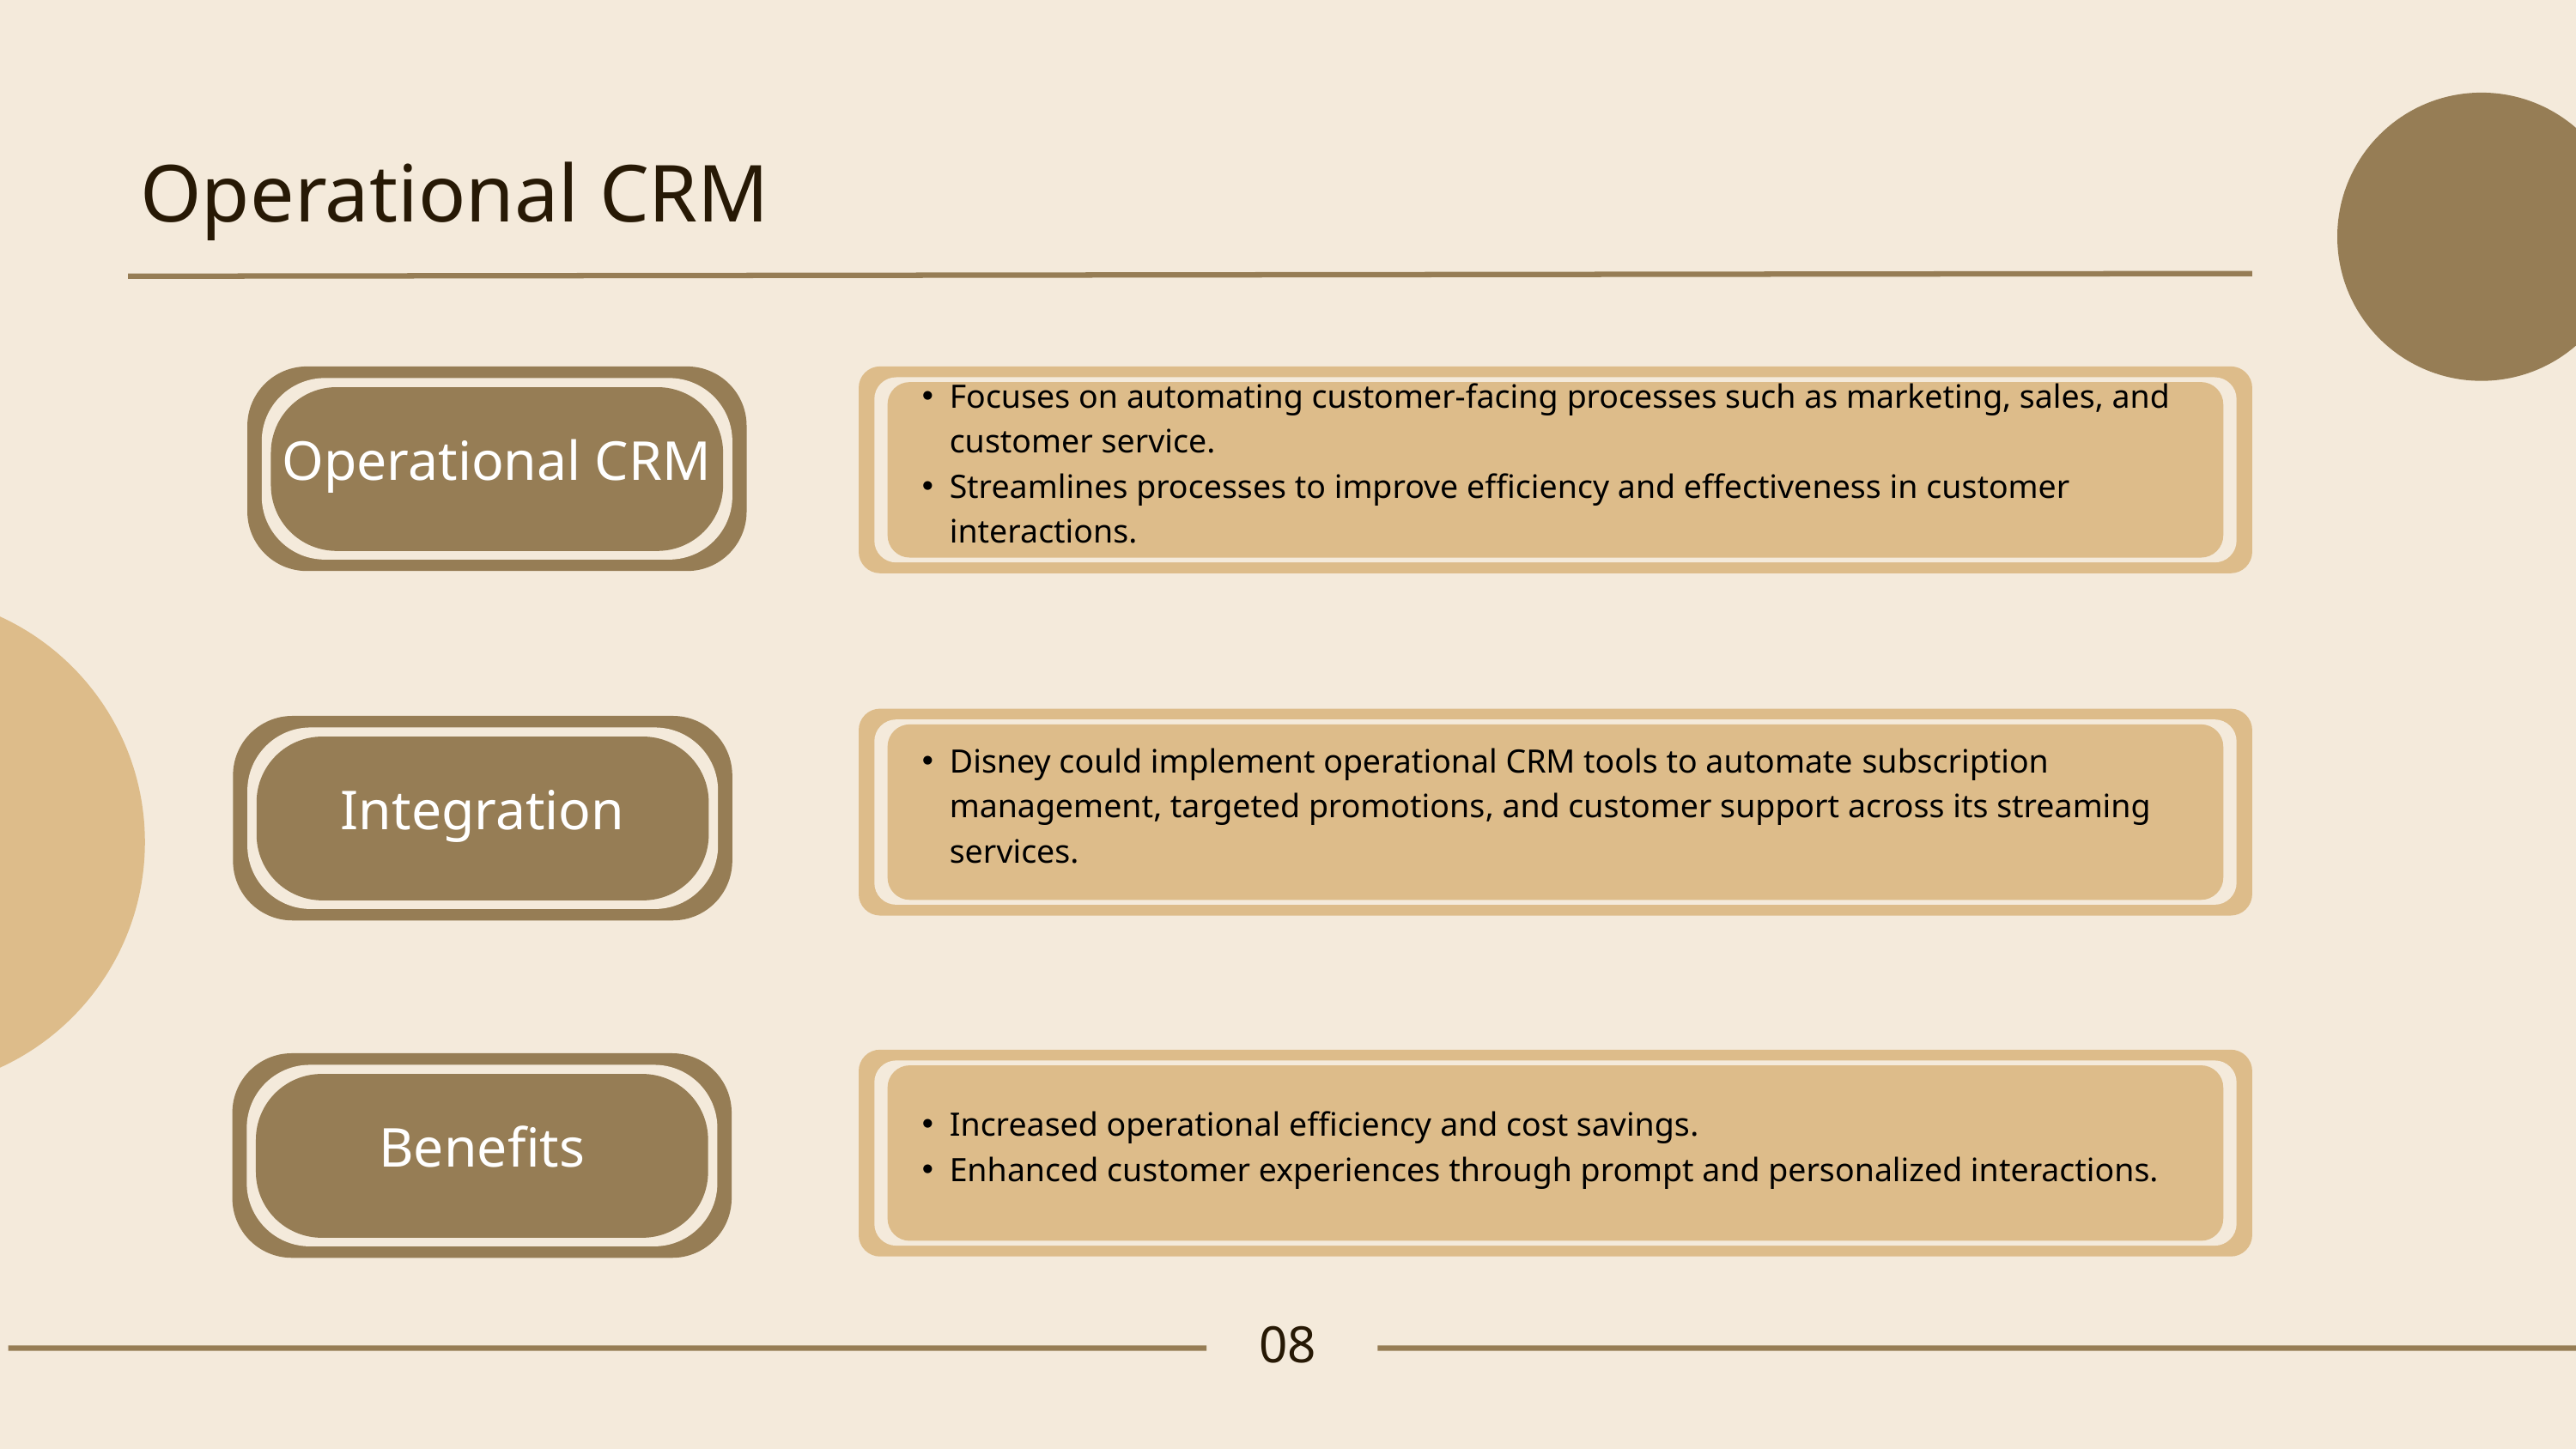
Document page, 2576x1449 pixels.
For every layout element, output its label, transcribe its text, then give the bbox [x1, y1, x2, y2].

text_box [0, 593, 145, 1091]
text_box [858, 1049, 2253, 1257]
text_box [2336, 92, 2576, 381]
text_box 08 [822, 1322, 1754, 1373]
text_box Operational CRM [140, 143, 2286, 239]
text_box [232, 366, 747, 1258]
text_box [858, 366, 2253, 574]
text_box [858, 708, 2253, 916]
